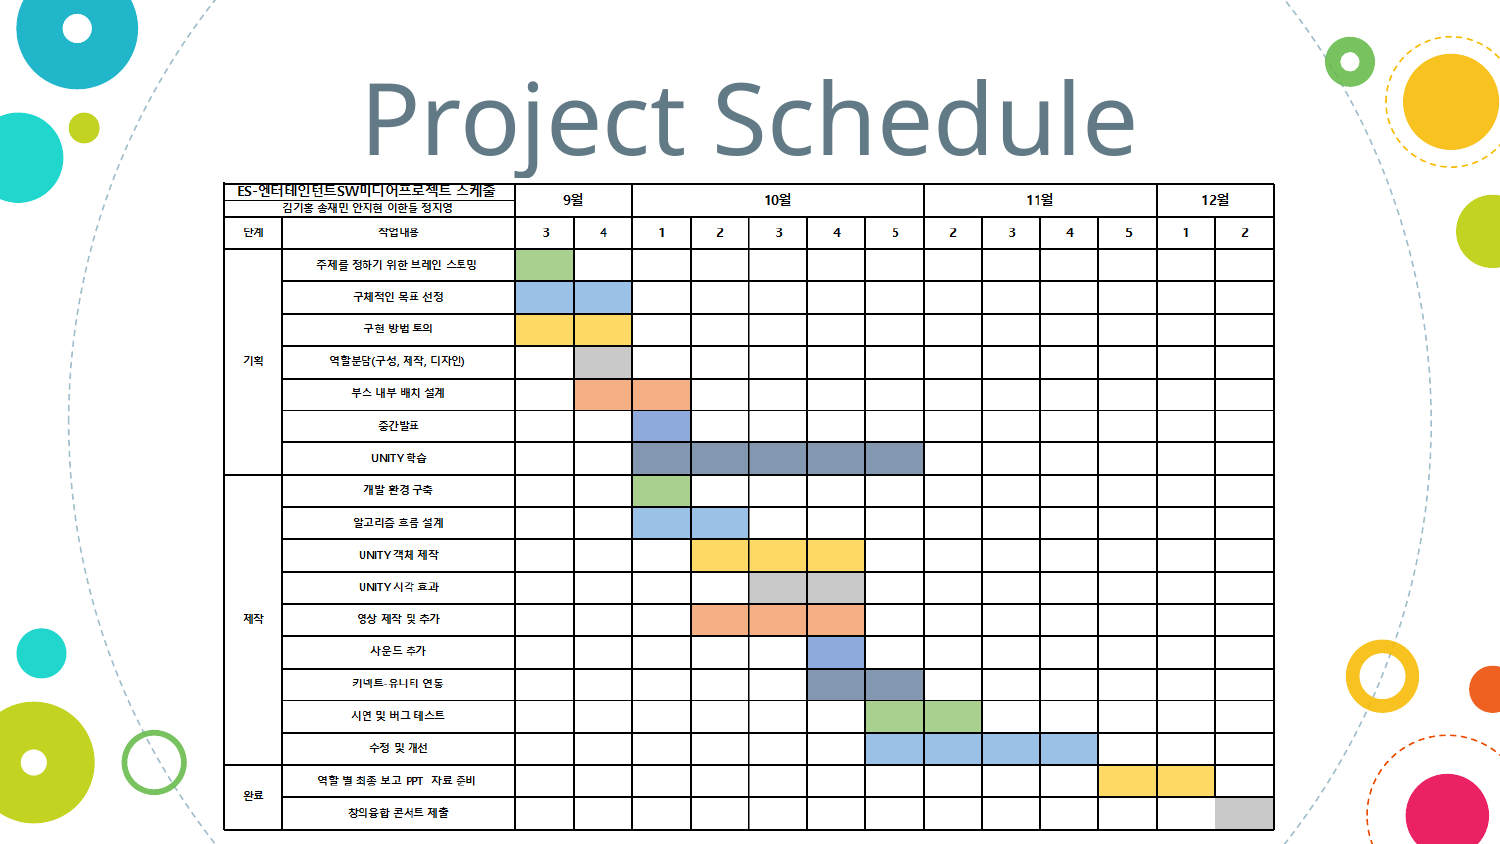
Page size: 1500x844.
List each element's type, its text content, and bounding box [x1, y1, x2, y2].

text_box Project Schedule [112, 0, 1388, 191]
picture [219, 178, 1281, 836]
